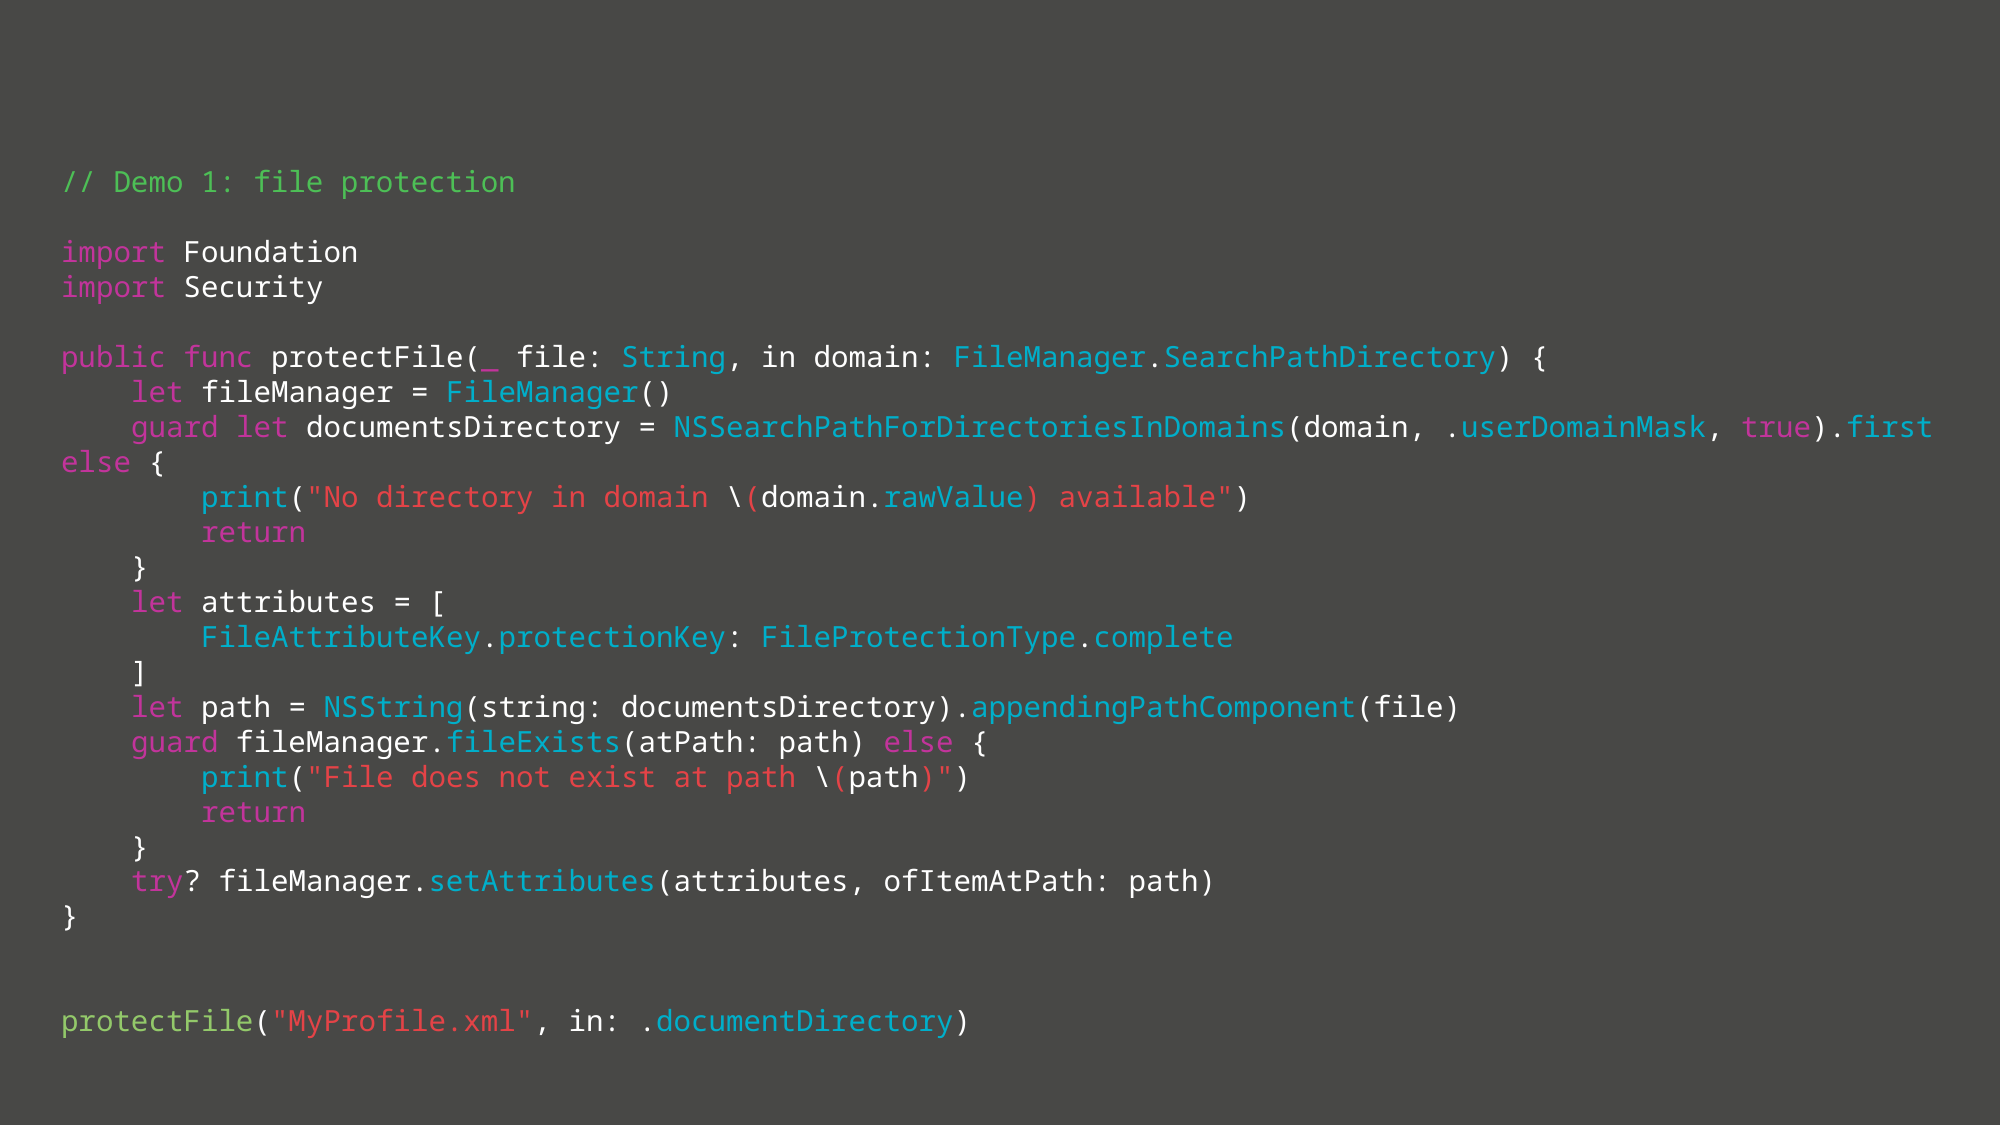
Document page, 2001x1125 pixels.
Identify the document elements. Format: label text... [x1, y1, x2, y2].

text_box // Demo 1: file protection import Foundation import Security public func protectFile(_ file: String, in domain: FileManager.SearchPathDirectory) { let fileManager = FileManager() guard let documentsDirectory = NSSearchPathForDirectoriesInDomains(domain, .userDomainMask, true).first else { print("No directory in domain \(domain.rawValue) available") return } let attributes = [ FileAttributeKey.protectionKey: FileProtectionType.complete ] let path = NSString(string: documentsDirectory).appendingPathComponent(file) guard fileManager.fileExists(atPath: path) else { print("File does not exist at path \(path)") return } try? fileManager.setAttributes(attributes, ofItemAtPath: path) } protectFile("MyProfile.xml", in: .documentDirectory) [46, 156, 1965, 1045]
